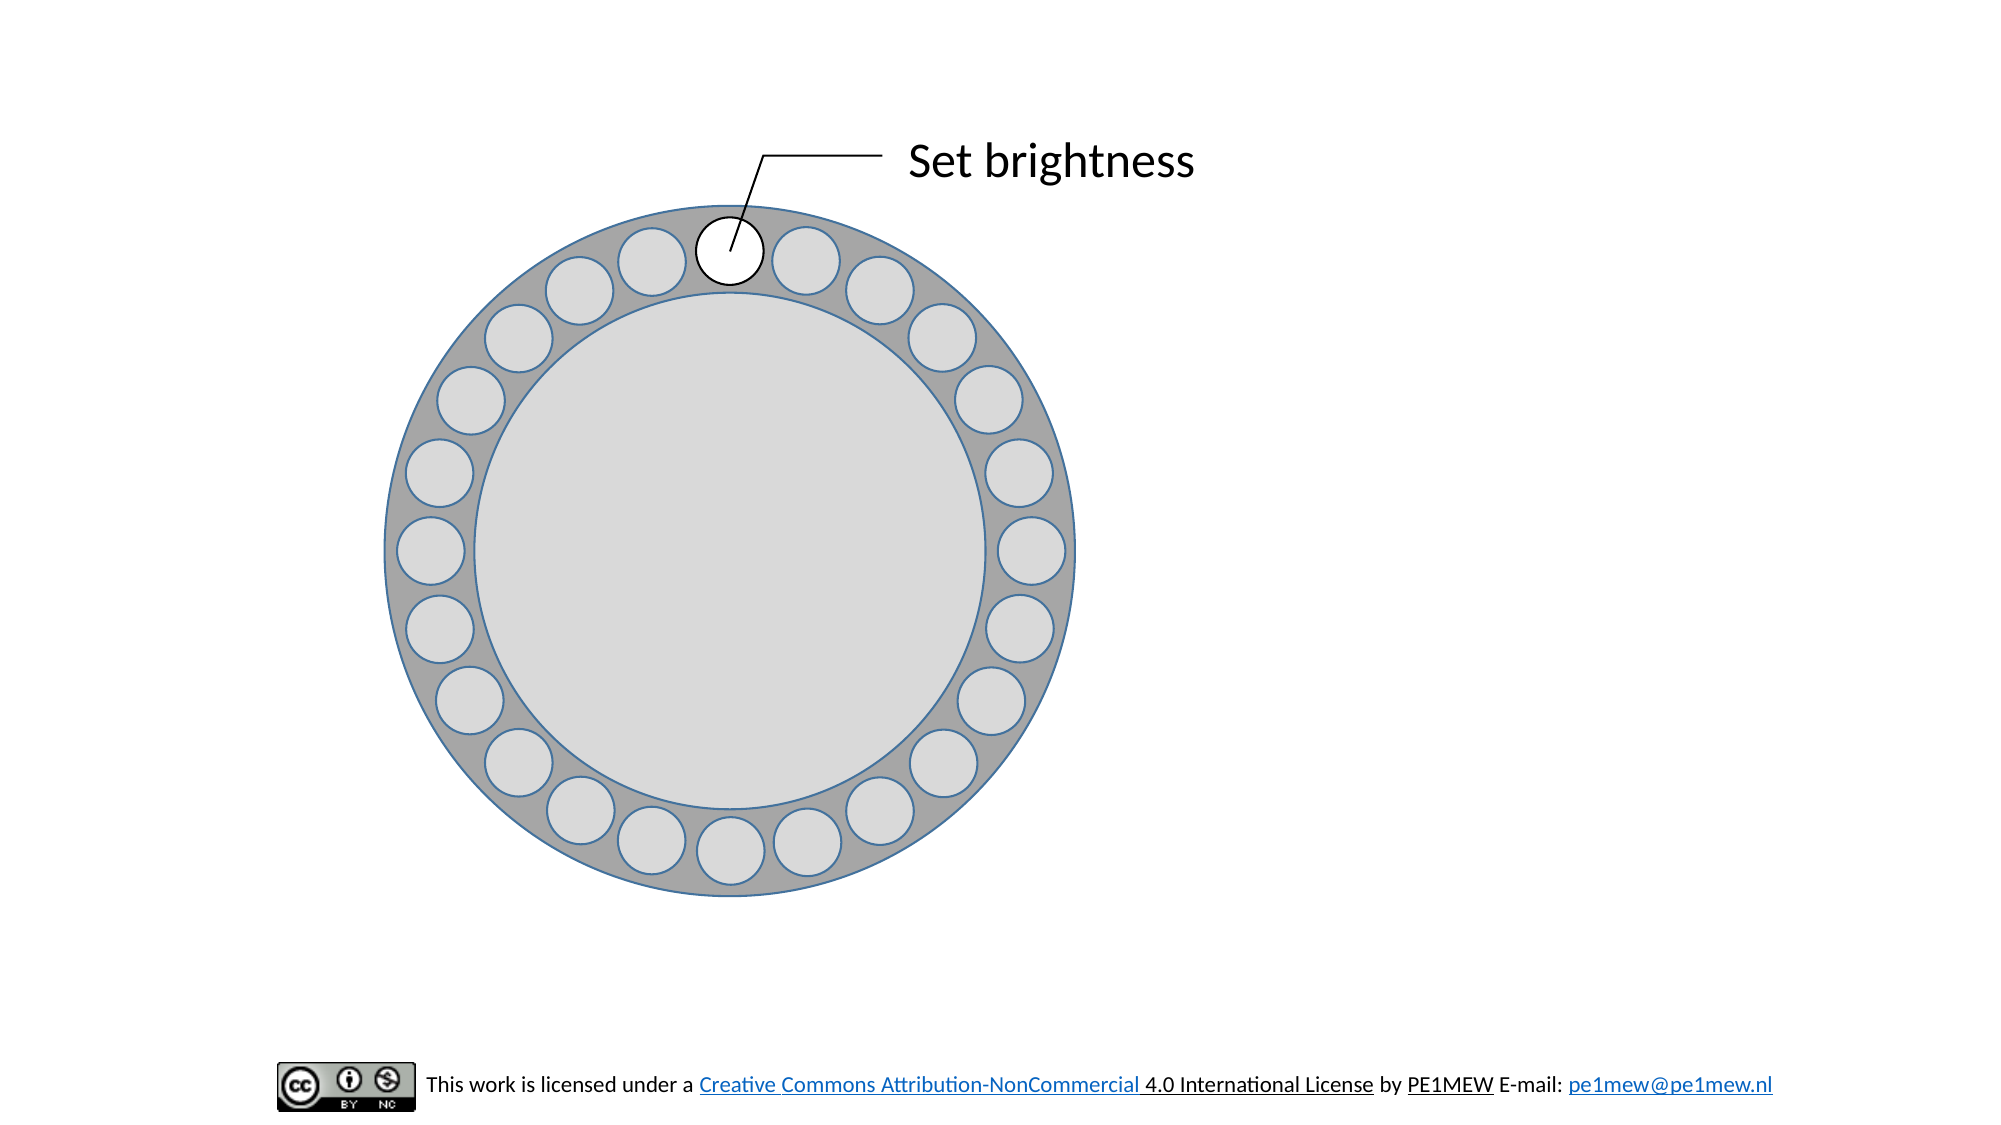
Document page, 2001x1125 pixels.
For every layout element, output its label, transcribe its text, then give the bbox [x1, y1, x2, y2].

text_box Set brightness [745, 154, 883, 205]
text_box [384, 205, 1075, 897]
picture [277, 1062, 416, 1112]
text_box Set brightness [894, 107, 1614, 208]
